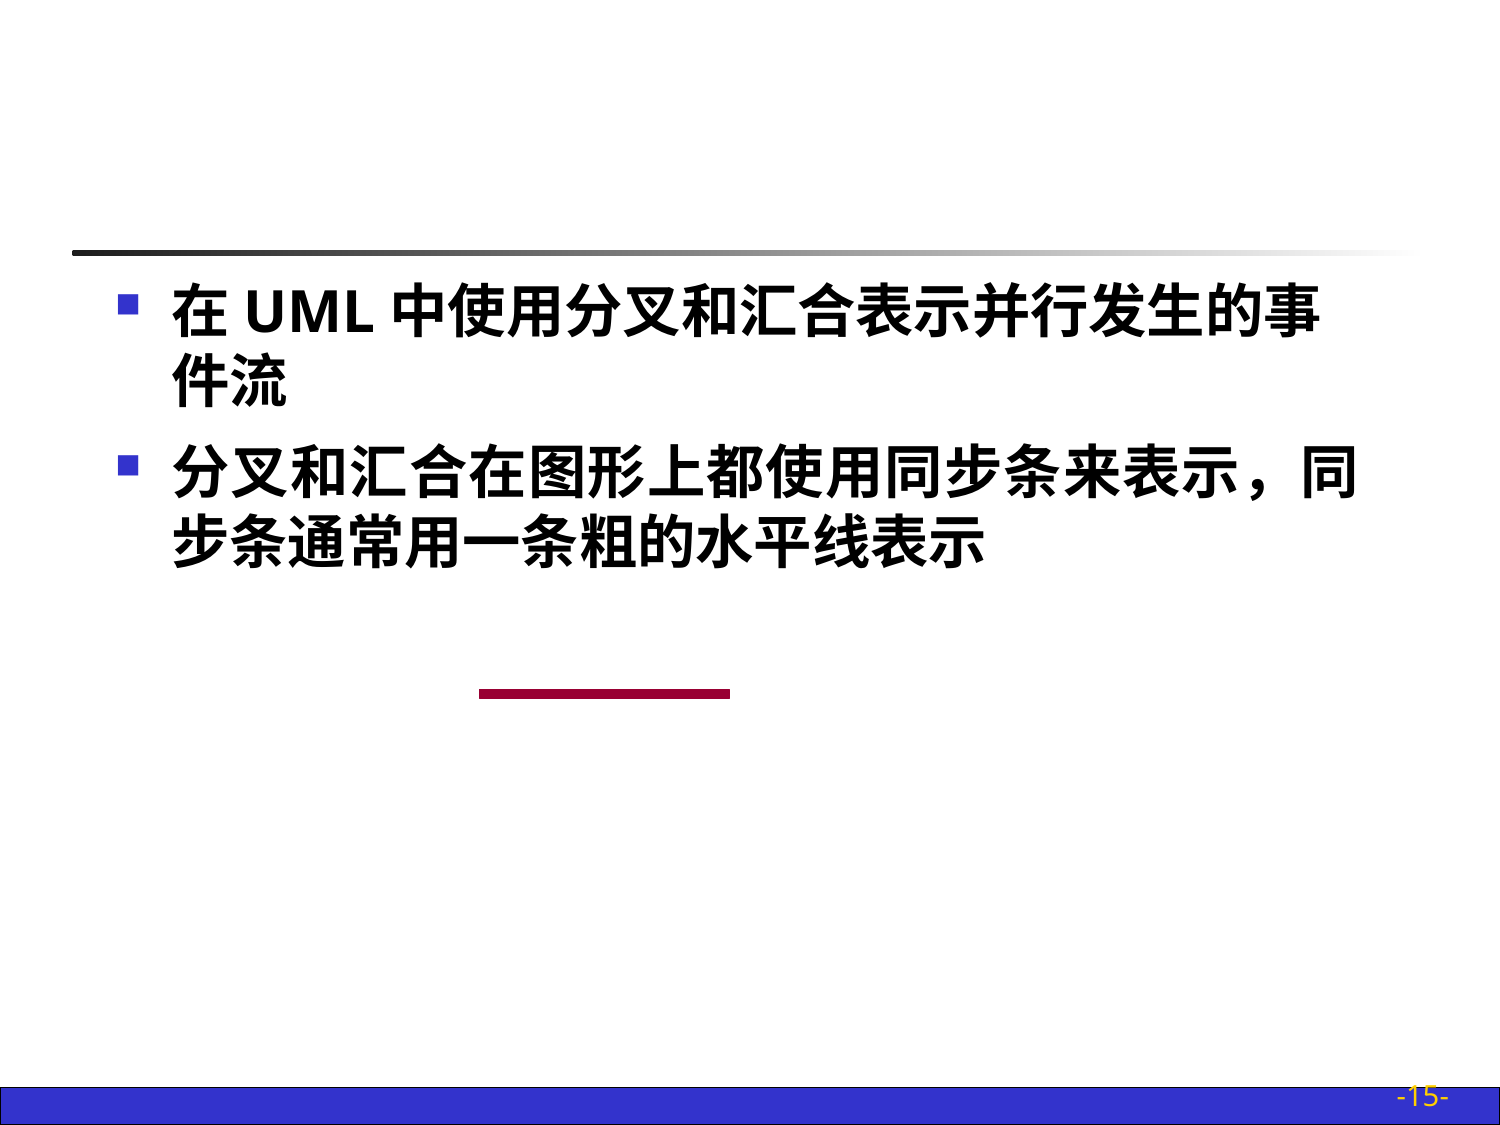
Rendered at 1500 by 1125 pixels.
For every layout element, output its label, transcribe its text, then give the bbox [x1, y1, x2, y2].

picture [454, 609, 1022, 721]
list 在UML中使用分叉和汇合表示并行发生的事件流 分叉和汇合在图形上都使用同步条来表示，同步条通常用一条粗的水平线表示 [100, 266, 1376, 1000]
slide_number -15- [1151, 1074, 1465, 1125]
